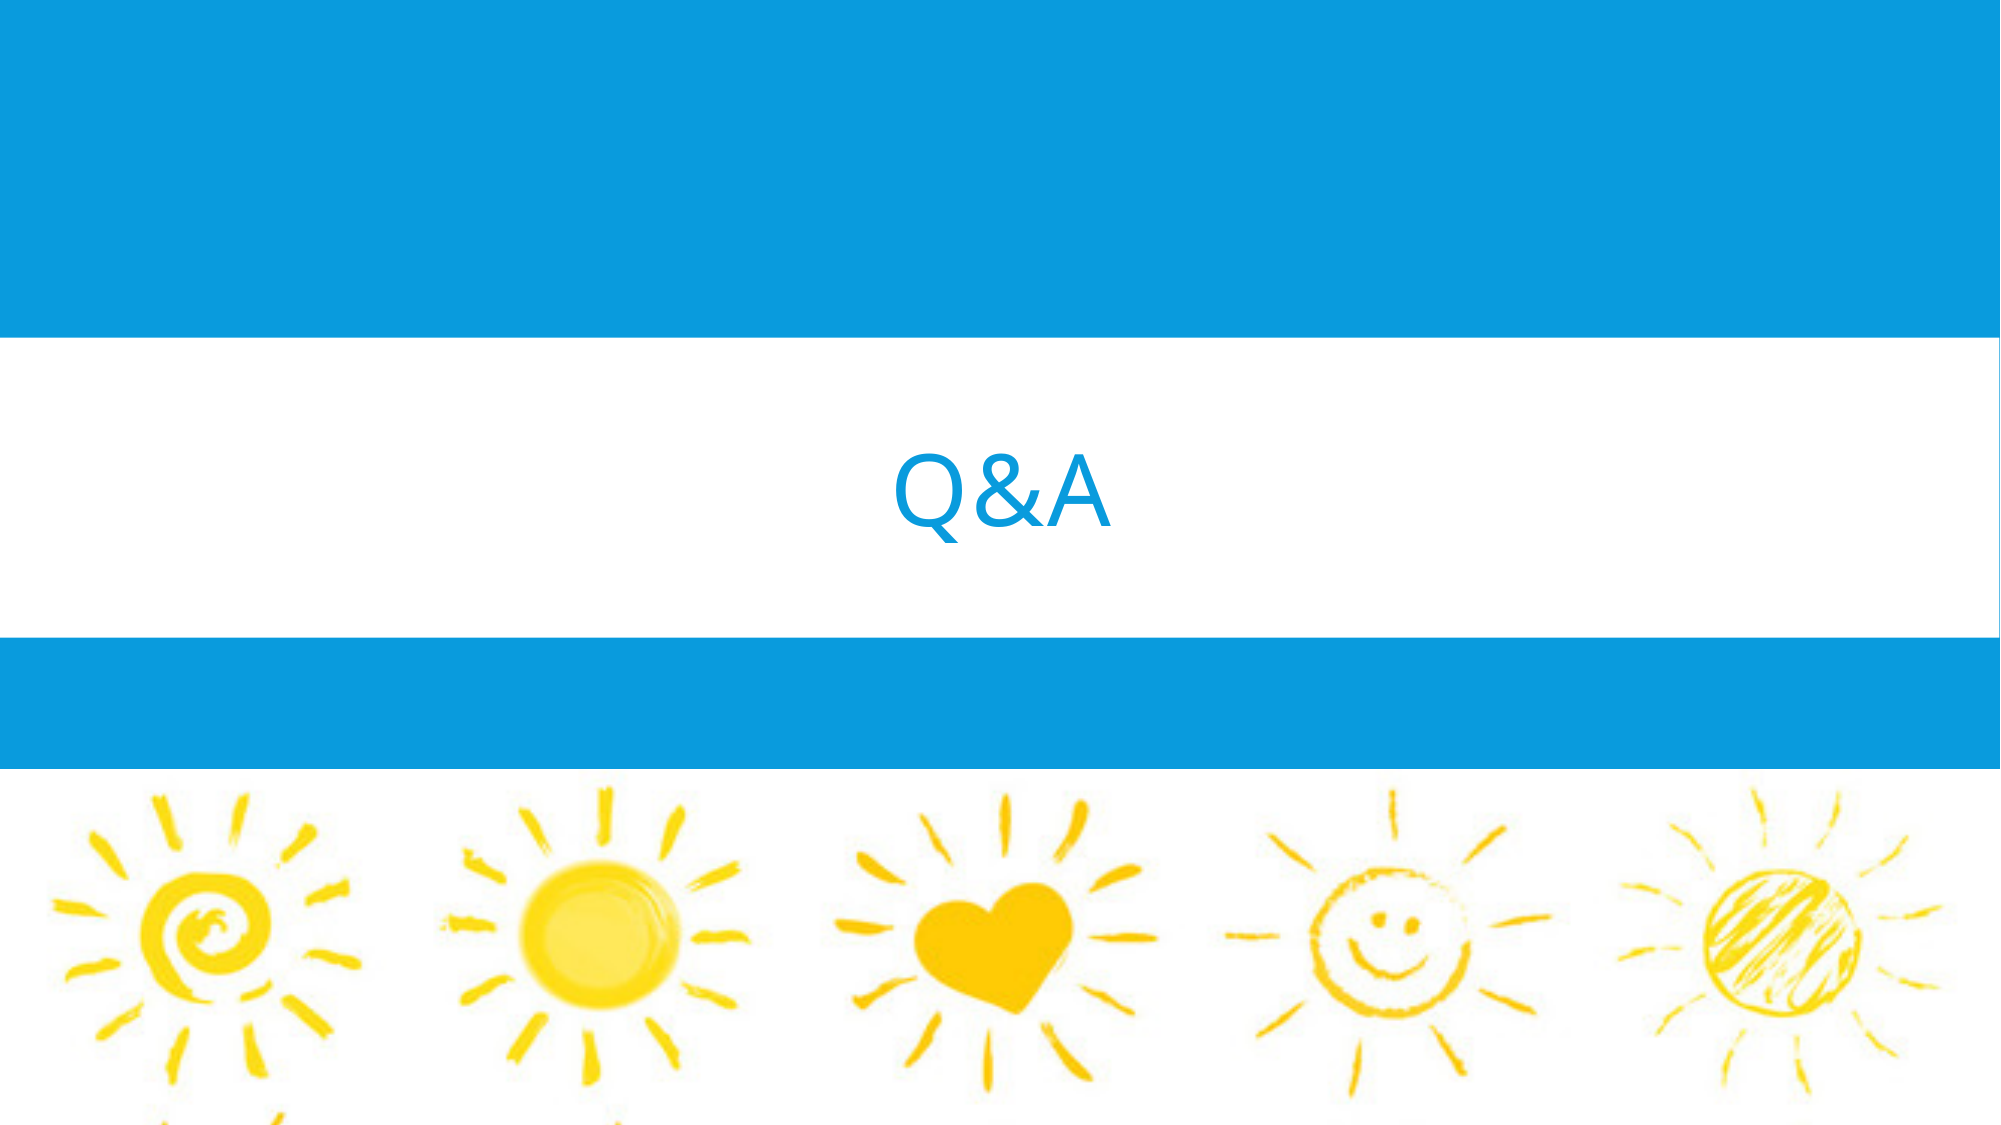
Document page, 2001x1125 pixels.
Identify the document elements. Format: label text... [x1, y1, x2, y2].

title Q&A [60, 355, 1942, 641]
picture [0, 770, 2000, 1125]
